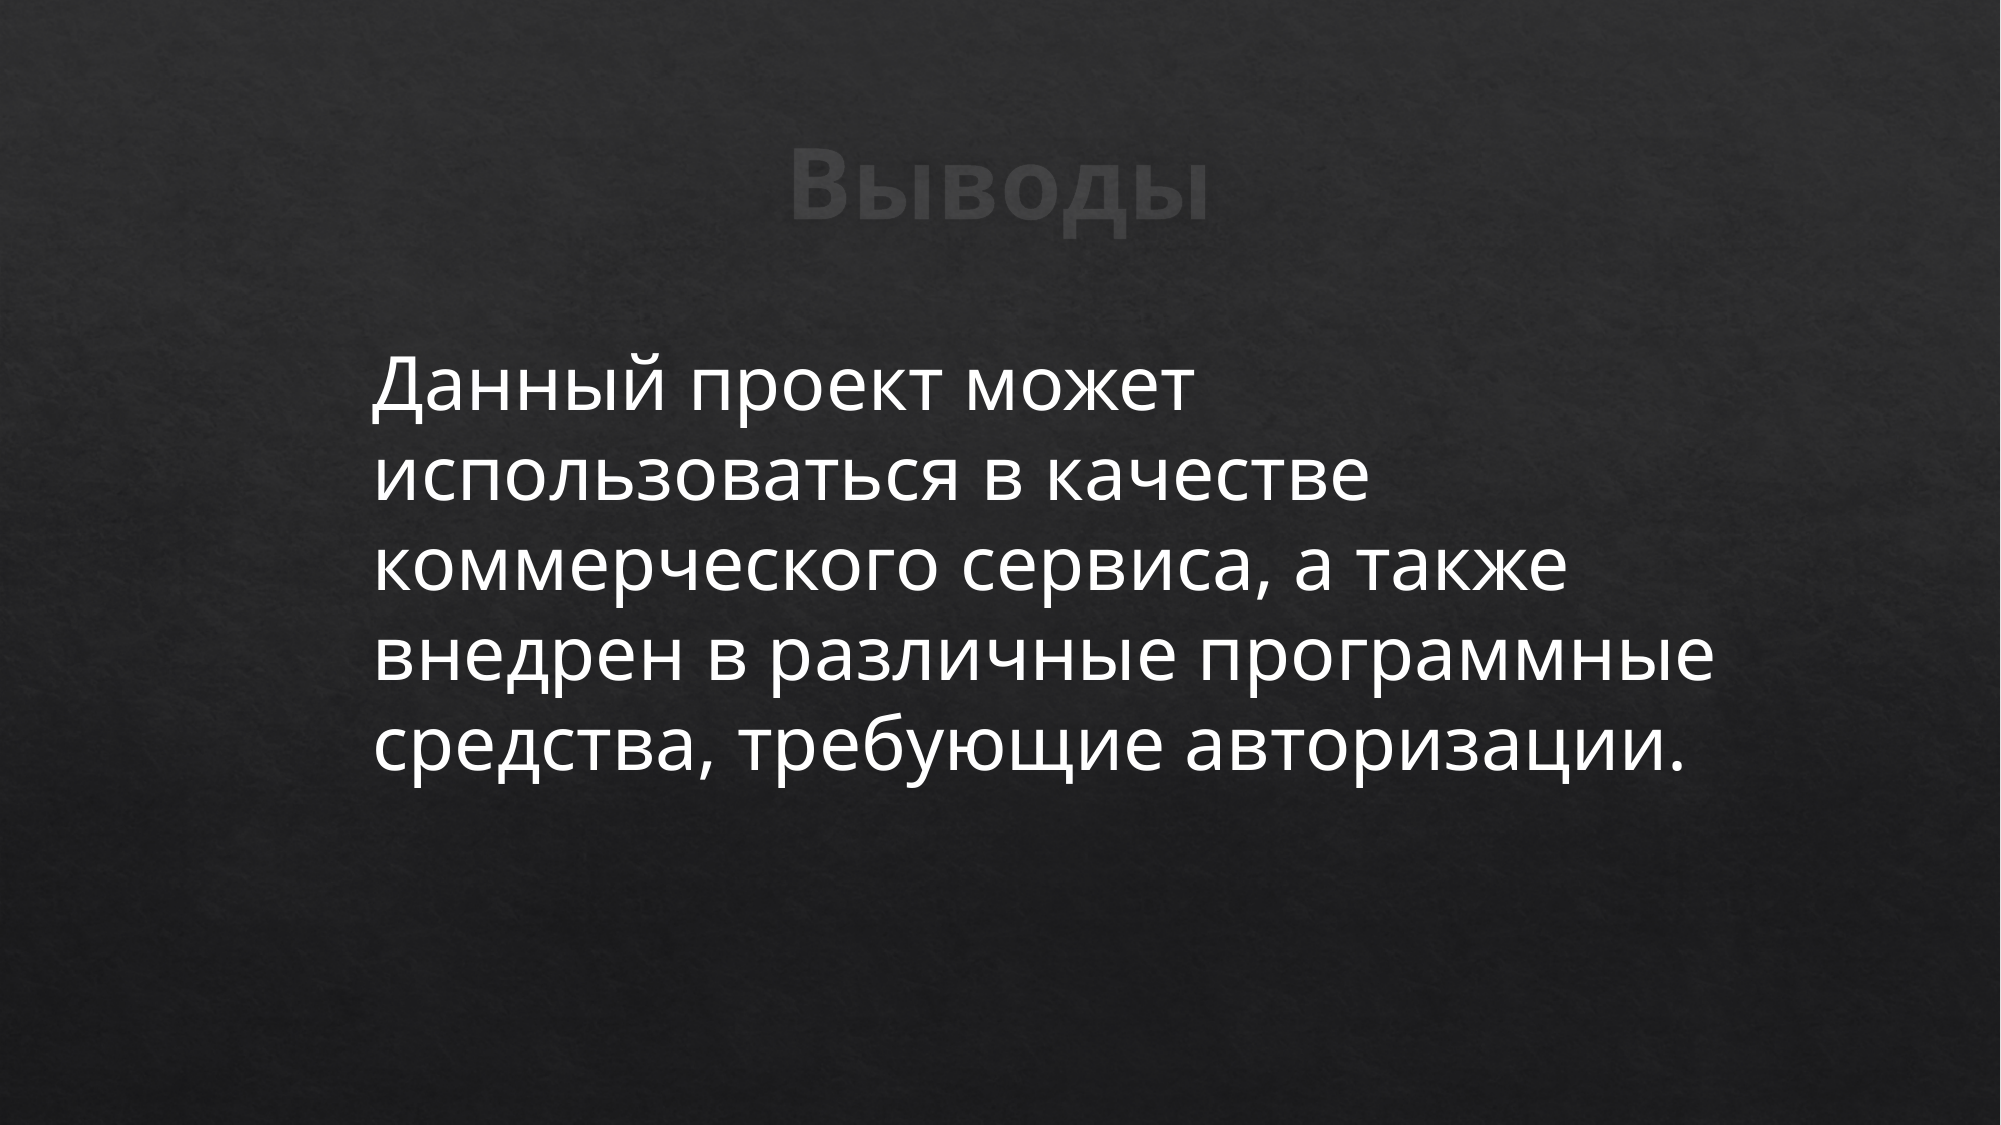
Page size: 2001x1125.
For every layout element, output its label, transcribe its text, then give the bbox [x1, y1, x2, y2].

title Выводы [149, 99, 1849, 260]
text_box Данный проект может использоваться в качестве коммерческого сервиса, а также внедрен в различные программные средства, требующие авторизации. [358, 327, 1751, 793]
